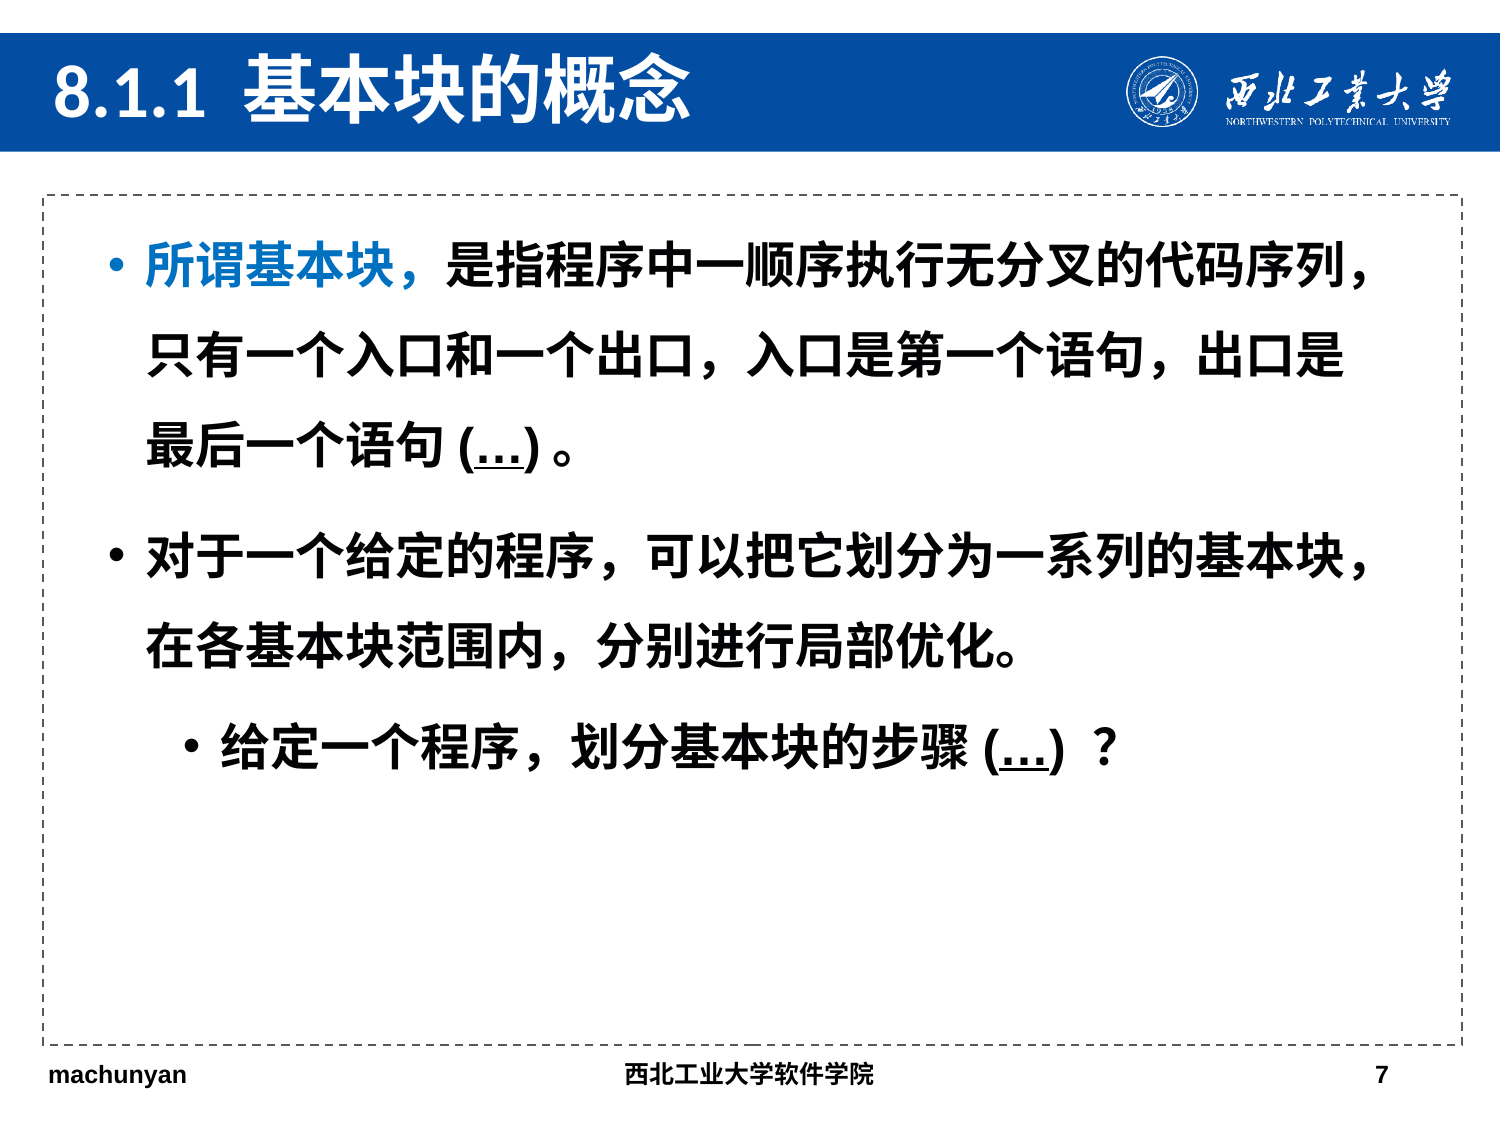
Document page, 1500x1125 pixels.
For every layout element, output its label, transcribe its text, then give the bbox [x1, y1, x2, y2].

picture [1126, 56, 1198, 127]
text_box 所谓基本块，是指程序中一顺序执行无分叉的代码序列，只有一个入口和一个出口，入口是第一个语句，出口是最后一个语句(…)。 对于一个给定的程序，可以把它划分为一系列的基本块，在各基本块范围内，分别进行局部优化。 给定一个程序，划分基本块的步骤(…) ？ [92, 196, 1406, 894]
list 8.1.1 基本块的概念 [38, 45, 750, 143]
picture [1226, 68, 1451, 125]
